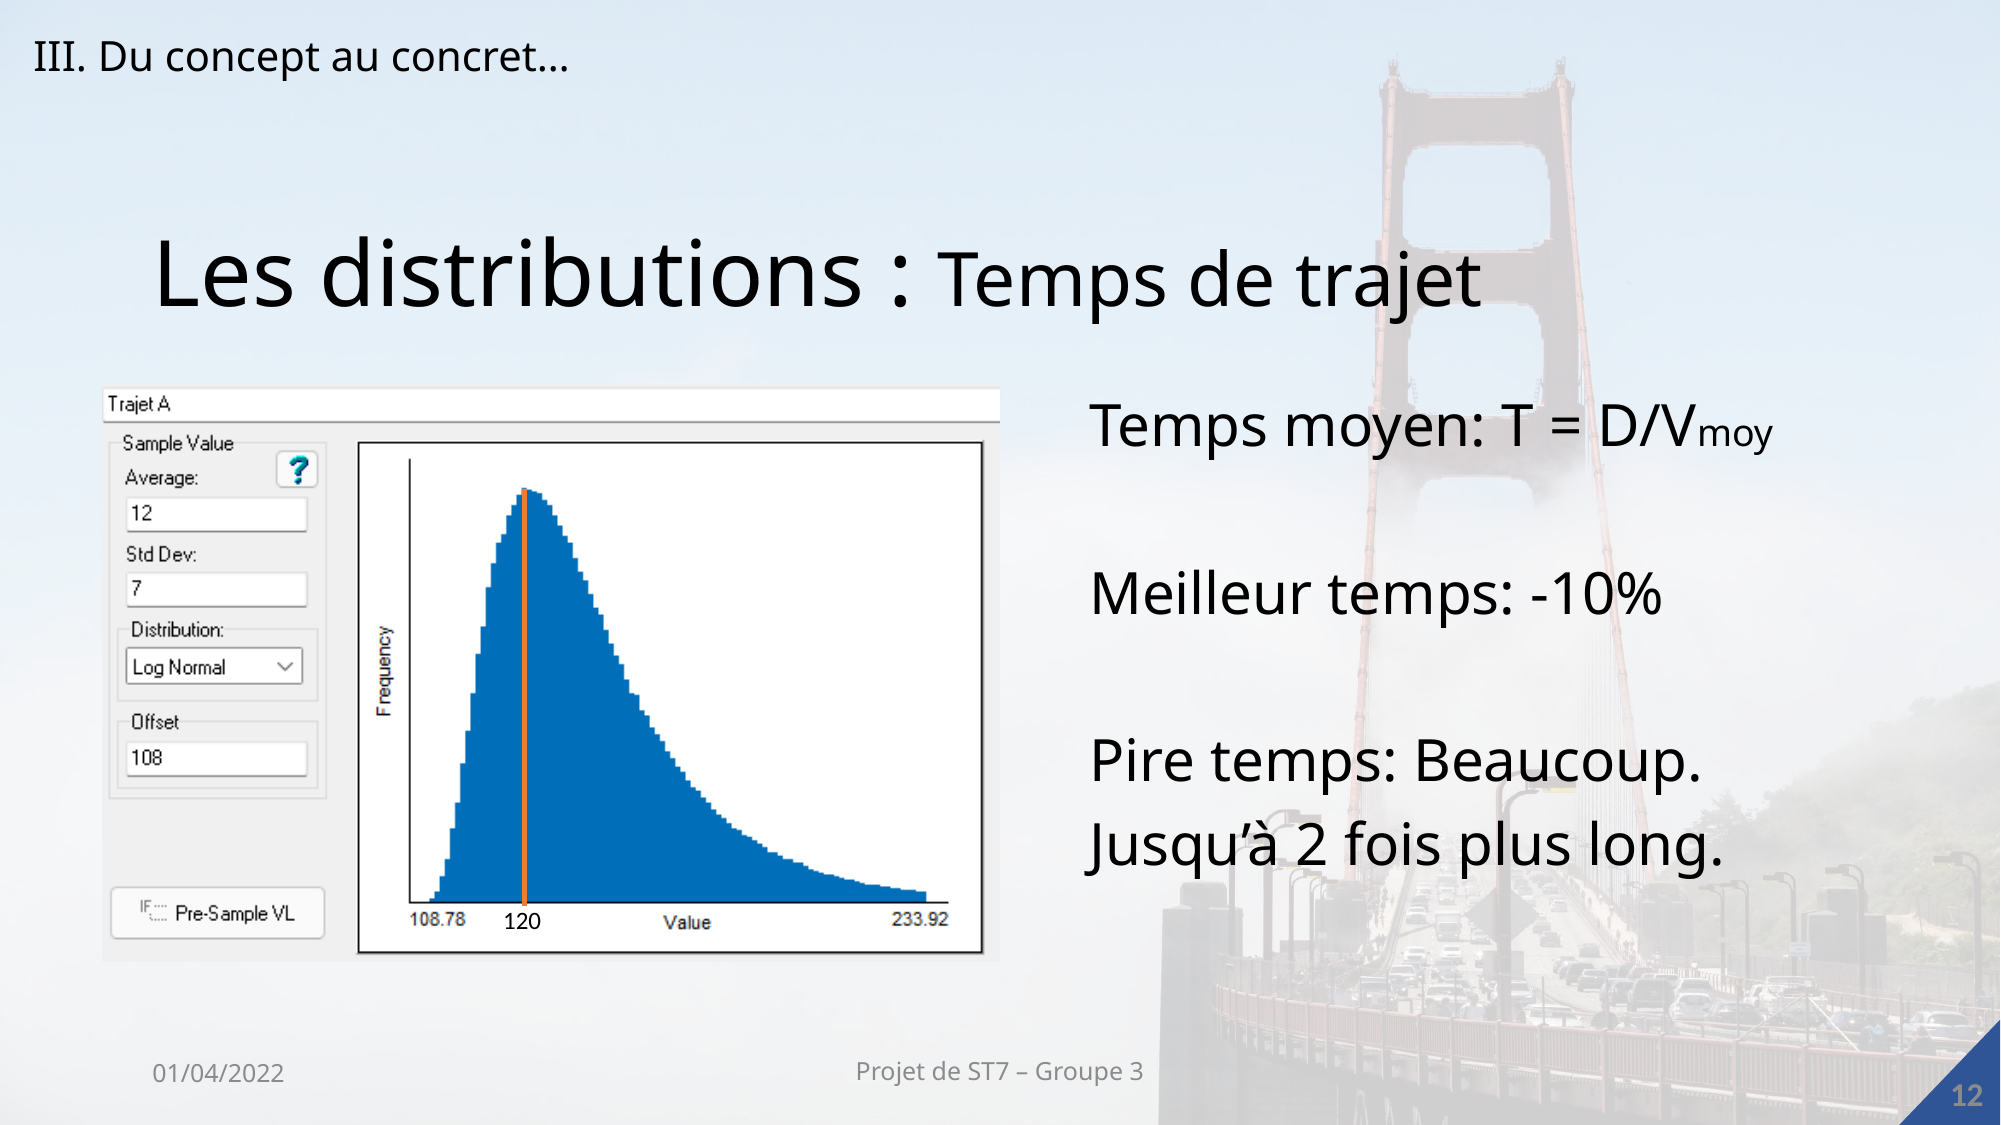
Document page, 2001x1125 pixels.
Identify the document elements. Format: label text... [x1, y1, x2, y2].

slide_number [137, 1042, 588, 1103]
slide_number 12 [1548, 1063, 1999, 1124]
list Temps moyen: T = D/Vmoy Meilleur temps: -10% Pire temps: Beaucoup. Jusqu’à 2 fois plus long. [1074, 388, 1863, 1002]
footer Projet de ST7 – Groupe 3 [662, 1042, 1338, 1103]
text_box III. Du concept au concret… [18, 22, 707, 88]
picture [102, 384, 1000, 962]
title Les distributions : Temps de trajet [137, 167, 1863, 386]
